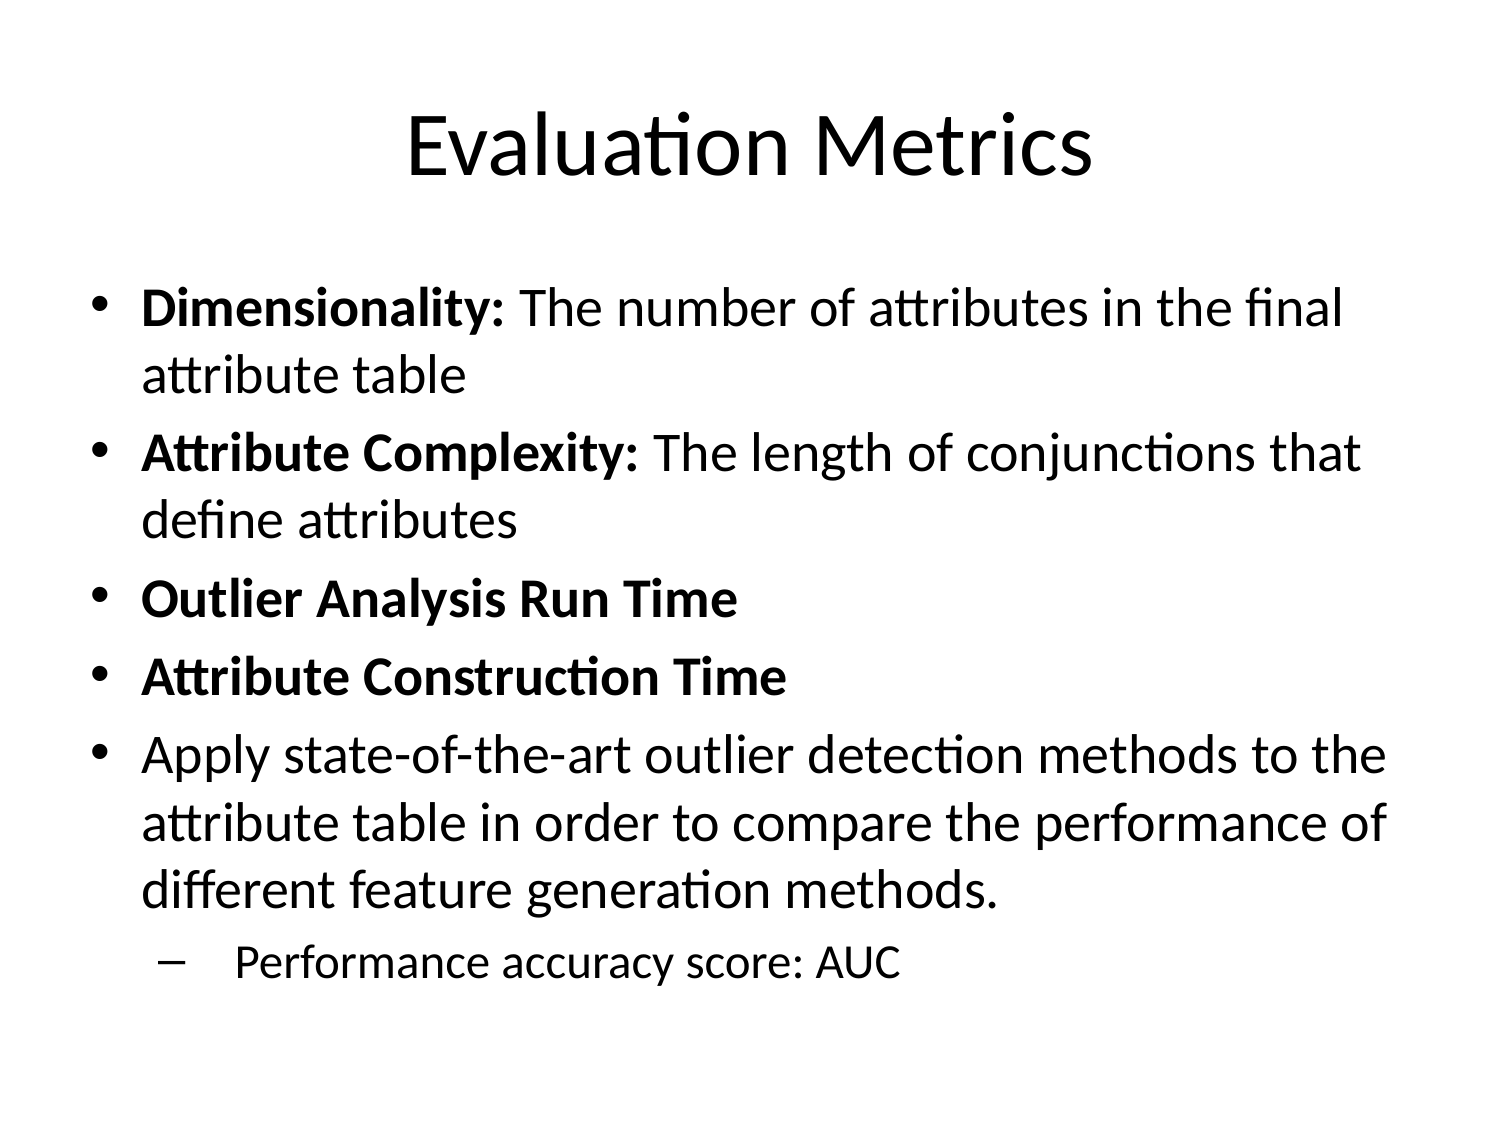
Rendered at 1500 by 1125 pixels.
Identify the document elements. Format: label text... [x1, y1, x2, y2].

list Dimensionality: The number of attributes in the final attribute table Attribute Complexity: The length of conjunctions that define attributes Outlier Analysis Run Time Attribute Construction Time Apply state-of-the-art outlier detection methods to the attribute table in order to compare the performance of different feature generation methods. Performance accuracy score: AUC [75, 262, 1425, 1005]
title Evaluation Metrics [75, 45, 1425, 233]
